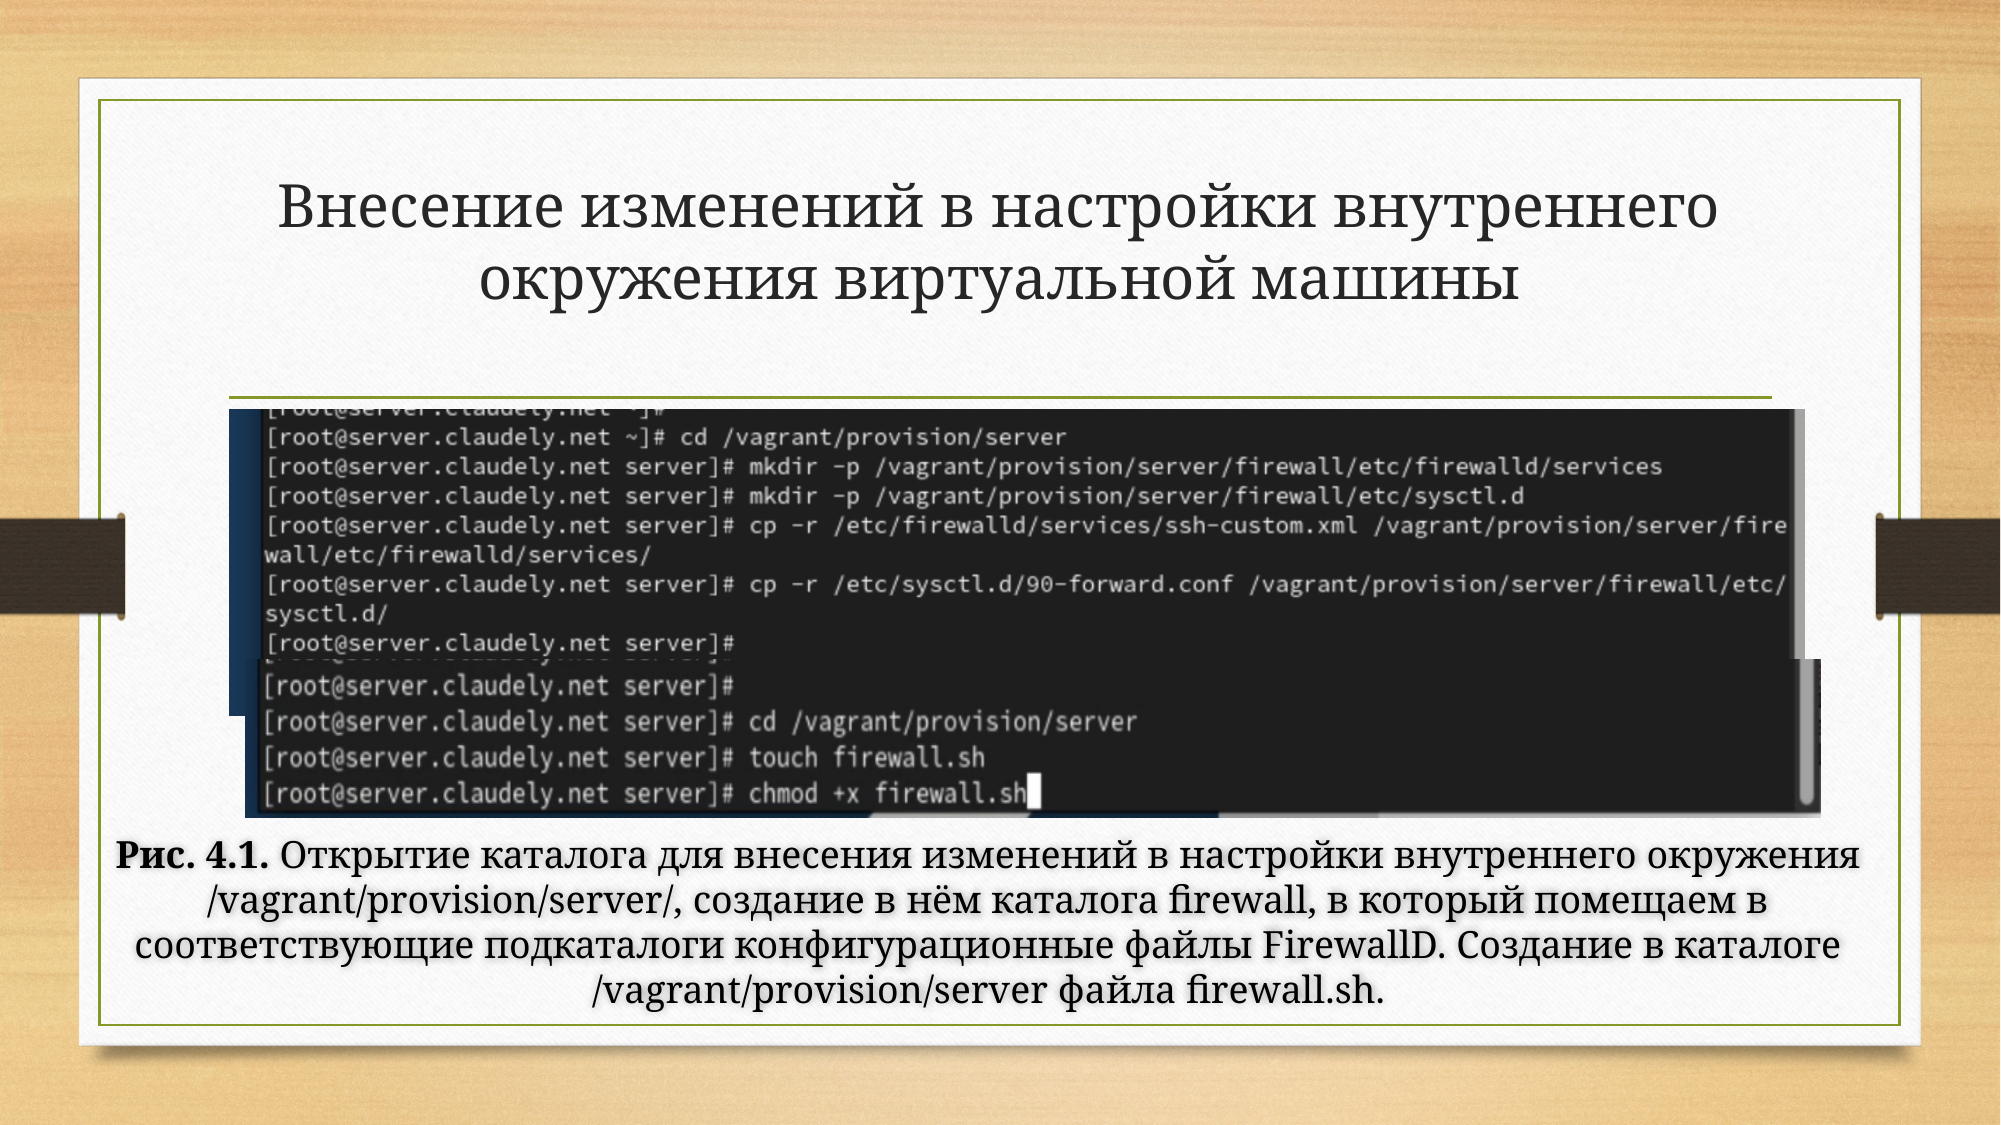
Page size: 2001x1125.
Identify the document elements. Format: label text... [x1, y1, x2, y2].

title Внесение изменений в настройки внутреннего окружения виртуальной машины [132, 160, 1868, 320]
text_box Рис. 4.1. Открытие каталога для внесения изменений в настройки внутреннего окружения /vagrant/provision/server/, создание в нём каталога firewall, в который помещаем в соответствующие подкаталоги конфигурационные файлы FirewallD. Создание в каталоге /vagrant/provision/server файла firewall.sh. [71, 817, 1906, 1025]
picture [0, 0, 2001, 1125]
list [229, 408, 1805, 717]
